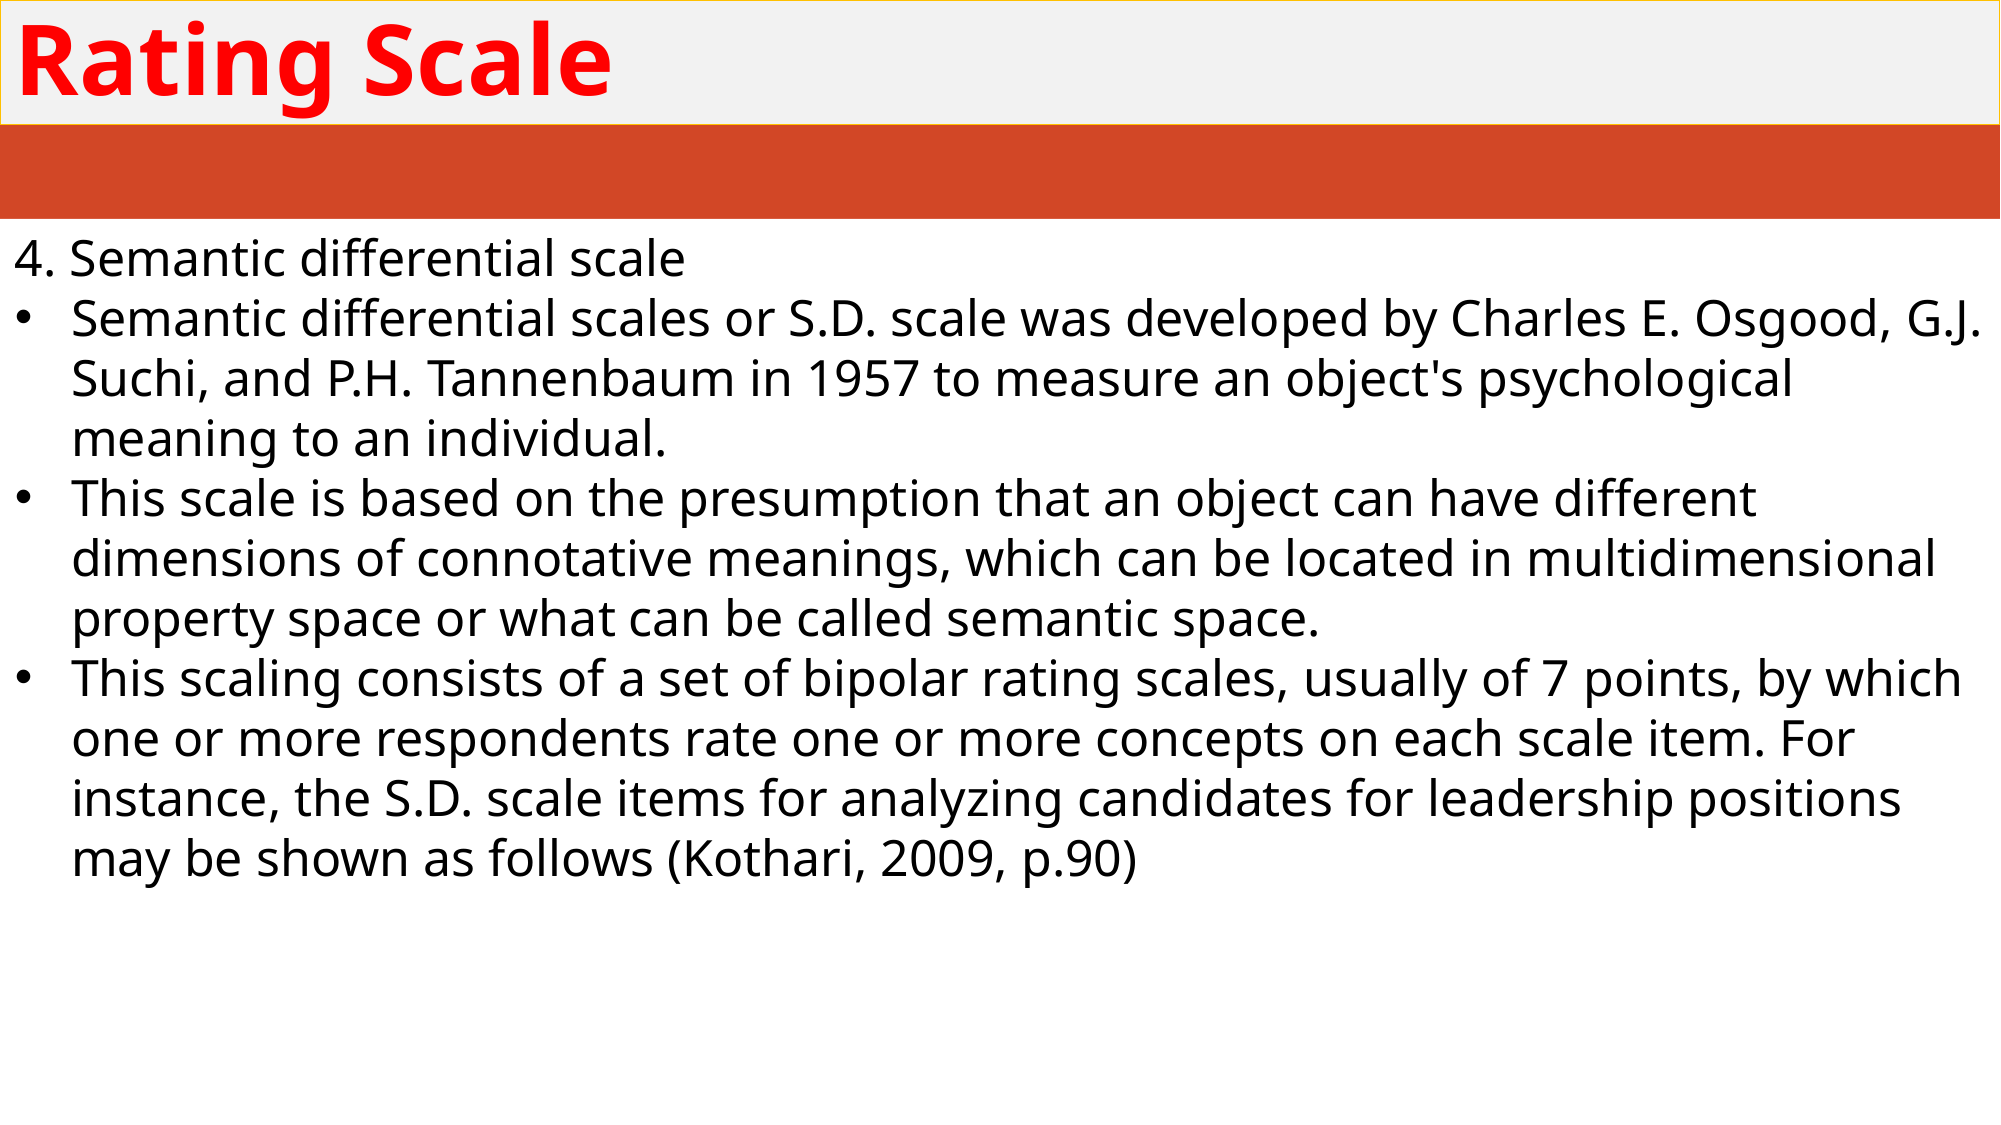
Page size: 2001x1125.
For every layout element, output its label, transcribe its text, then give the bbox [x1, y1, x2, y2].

title Rating Scale [0, 0, 2000, 125]
text_box 4. Semantic differential scale Semantic differential scales or S.D. scale was developed by Charles E. Osgood, G.J. Suchi, and P.H. Tannenbaum in 1957 to measure an object's psychological meaning to an individual. This scale is based on the presumption that an object can have different dimensions of connotative meanings, which can be located in multidimensional property space or what can be called semantic space. This scaling consists of a set of bipolar rating scales, usually of 7 points, by which one or more respondents rate one or more concepts on each scale item. For instance, the S.D. scale items for analyzing candidates for leadership positions may be shown as follows (Kothari, 2009, p.90) [0, 219, 2000, 895]
